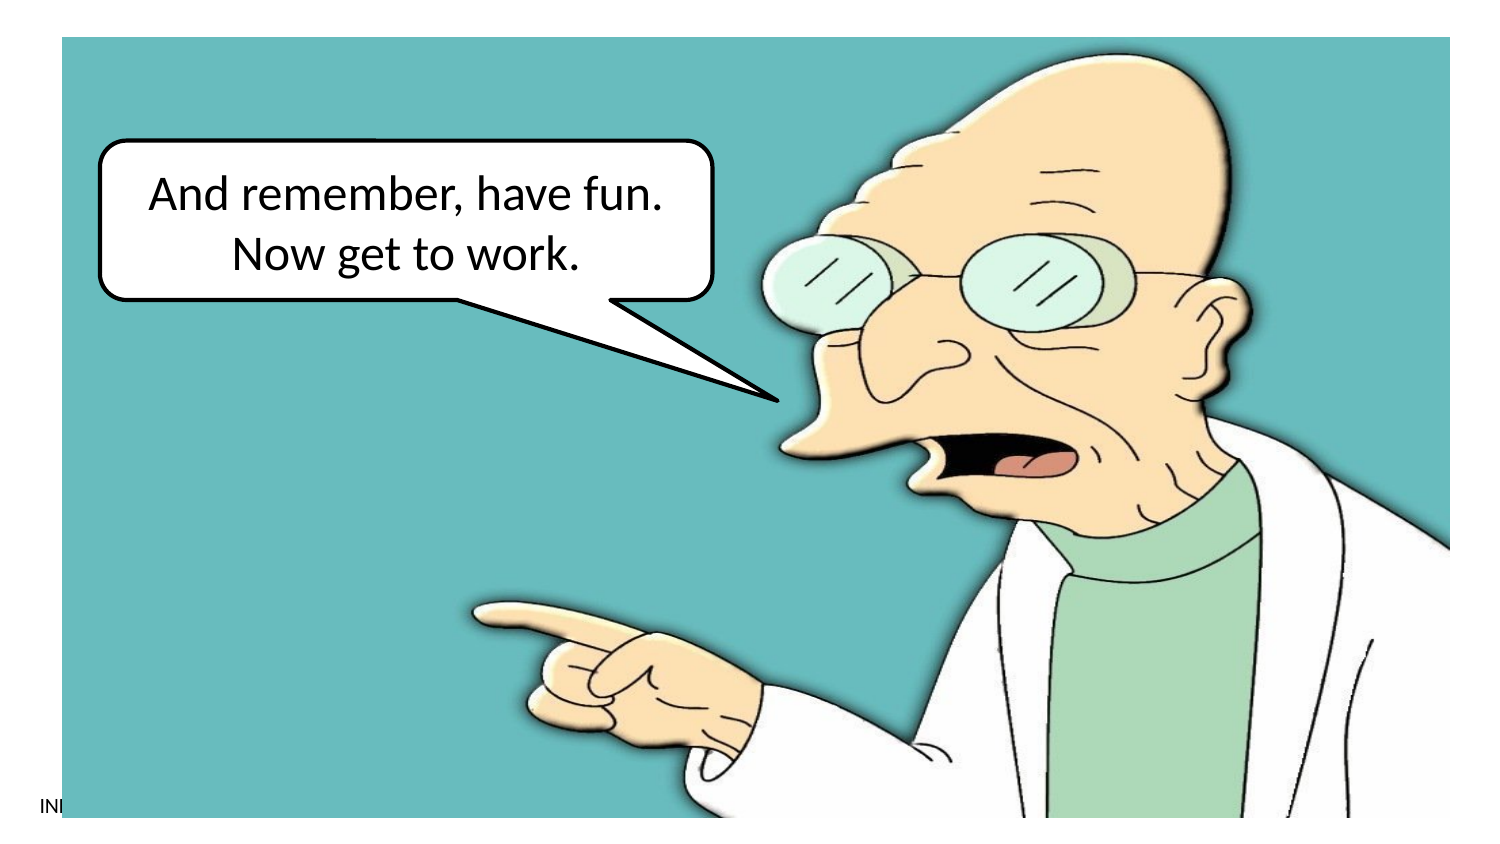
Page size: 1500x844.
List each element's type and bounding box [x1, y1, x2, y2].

picture [62, 37, 1451, 819]
